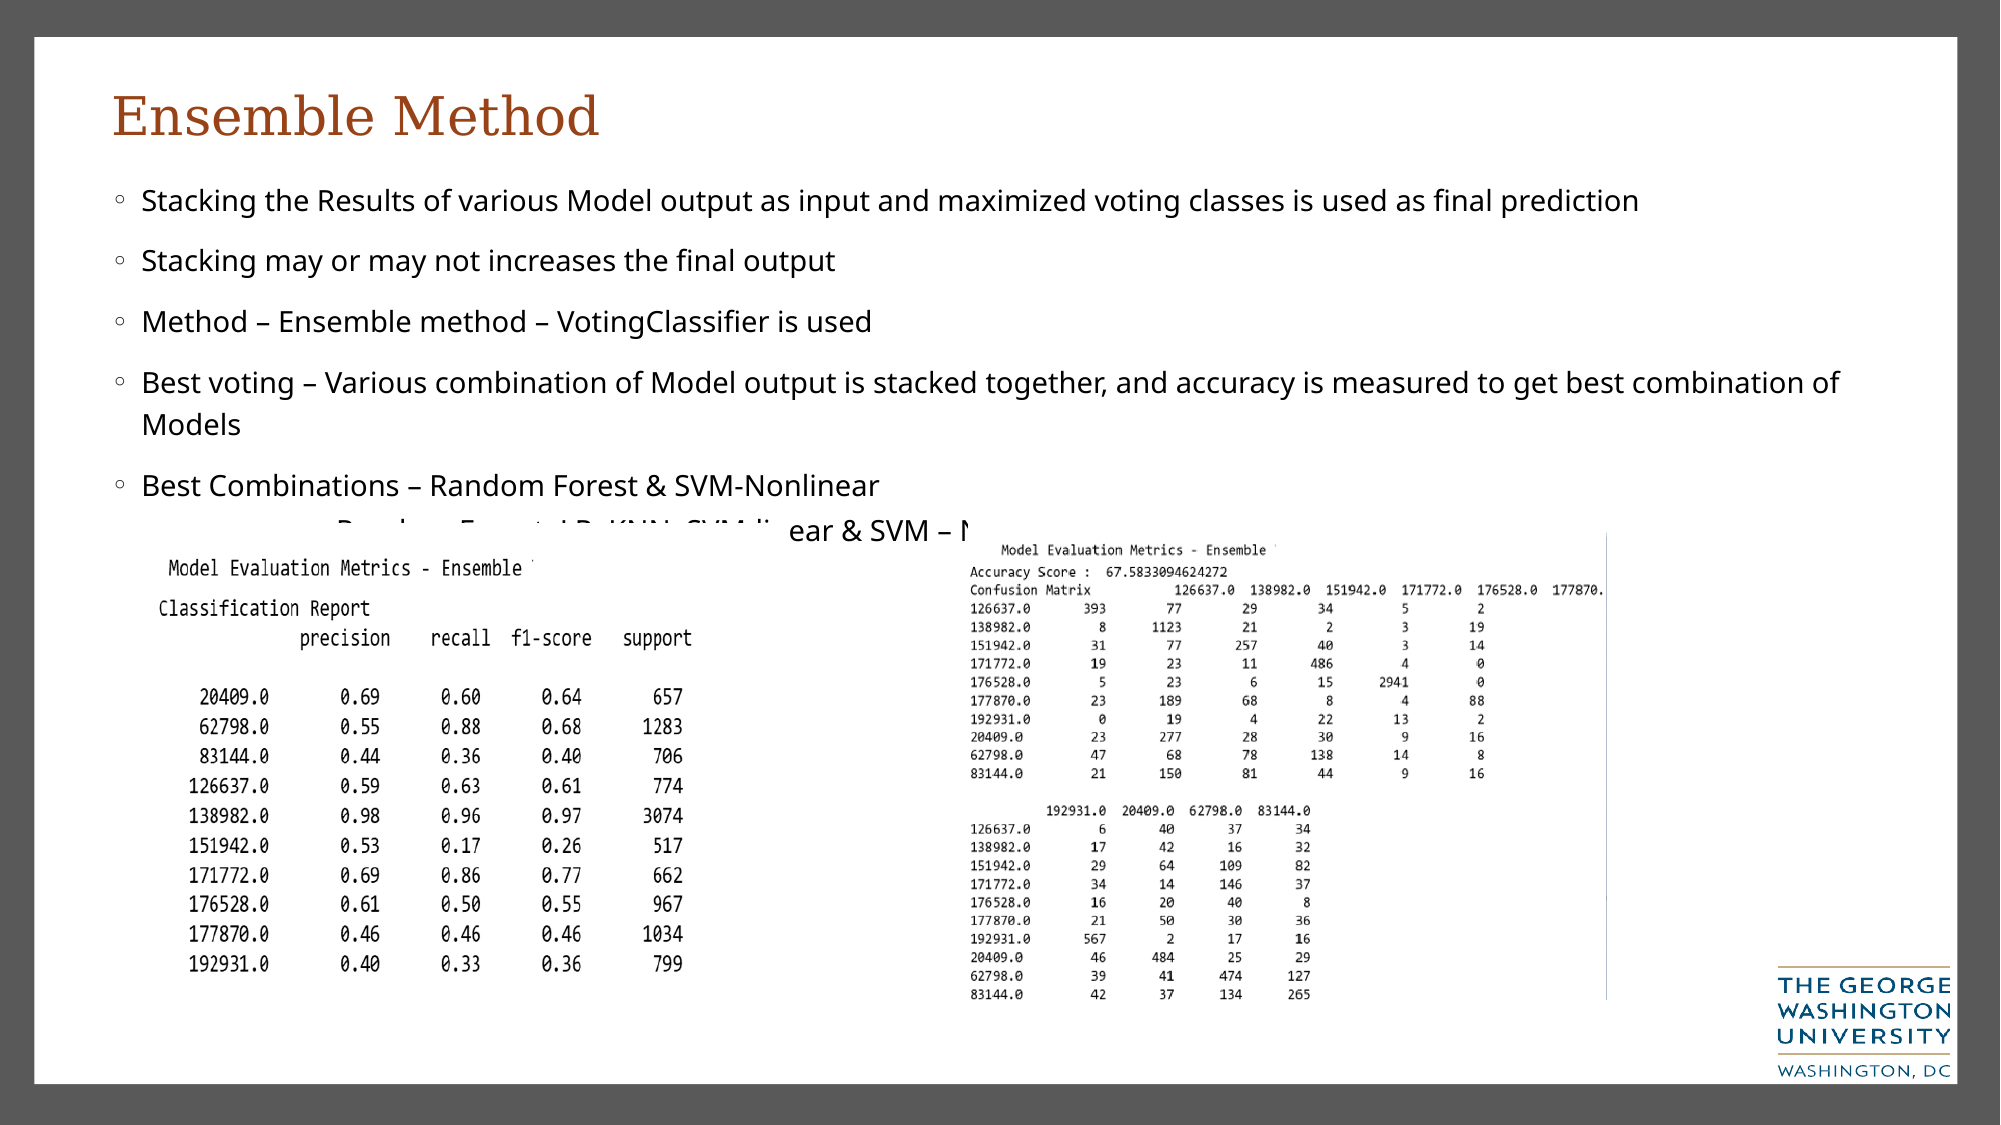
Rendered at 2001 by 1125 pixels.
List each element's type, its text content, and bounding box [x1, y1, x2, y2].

picture [135, 523, 789, 1000]
title Ensemble Method [96, 81, 1703, 155]
text_box [0, 0, 2000, 1125]
text_box [1855, 1065, 1868, 1077]
text_box [1777, 977, 1951, 1044]
text_box [1869, 1065, 1880, 1077]
text_box [1881, 1065, 1895, 1077]
picture [968, 516, 1631, 1000]
text_box [1819, 1065, 1830, 1077]
text_box [34, 37, 1958, 1085]
text_box [1777, 1065, 1794, 1077]
text_box [1841, 1065, 1852, 1077]
list Stacking the Results of various Model output as input and maximized voting classes is used as final prediction Stacking may or may not increases the final output Method – Ensemble method – VotingClassifier is used Best voting – Various combination of Model output is stacked together, and accuracy is measured to get best combination of Models Best Combinations – Random Forest & SVM-Nonlinear Random Forest, LR, KNN, SVM-linear & SVM – Nonlinear [96, 167, 1880, 973]
text_box [1898, 1065, 1909, 1077]
text_box [1794, 1065, 1807, 1077]
text_box [1924, 1065, 1936, 1077]
